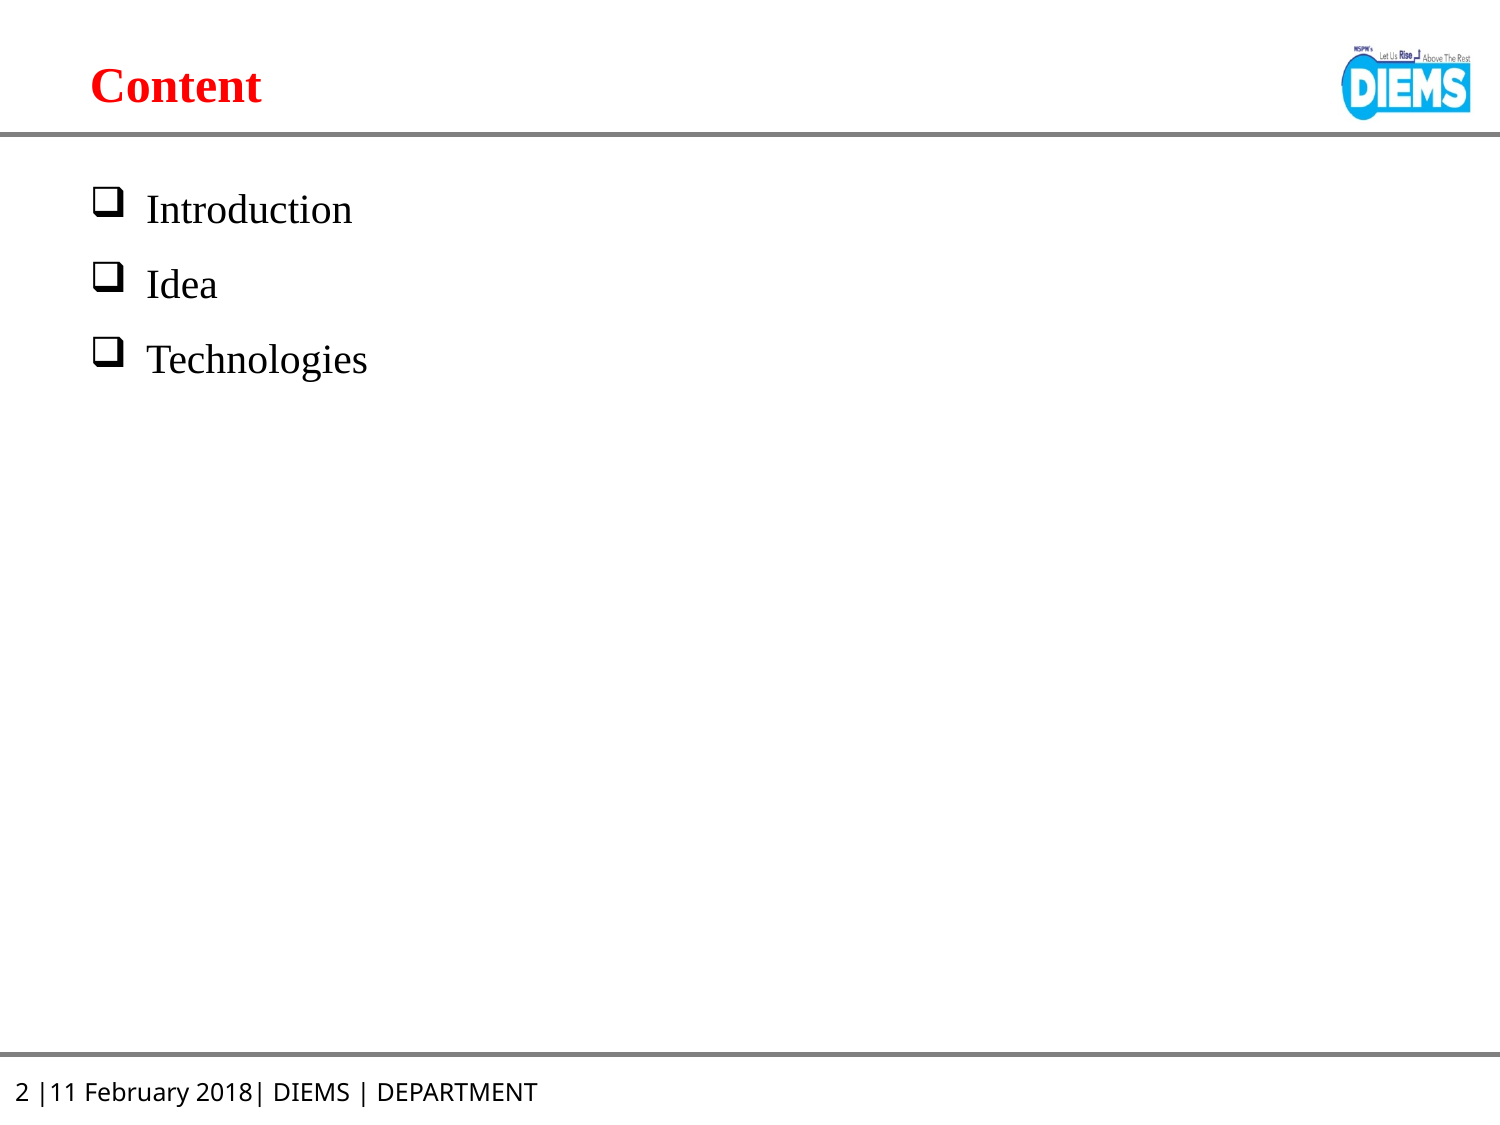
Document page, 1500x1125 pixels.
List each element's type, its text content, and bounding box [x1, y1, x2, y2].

picture [1337, 37, 1475, 123]
list Introduction Idea Technologies [75, 149, 1425, 1005]
title Content [75, 45, 1325, 125]
